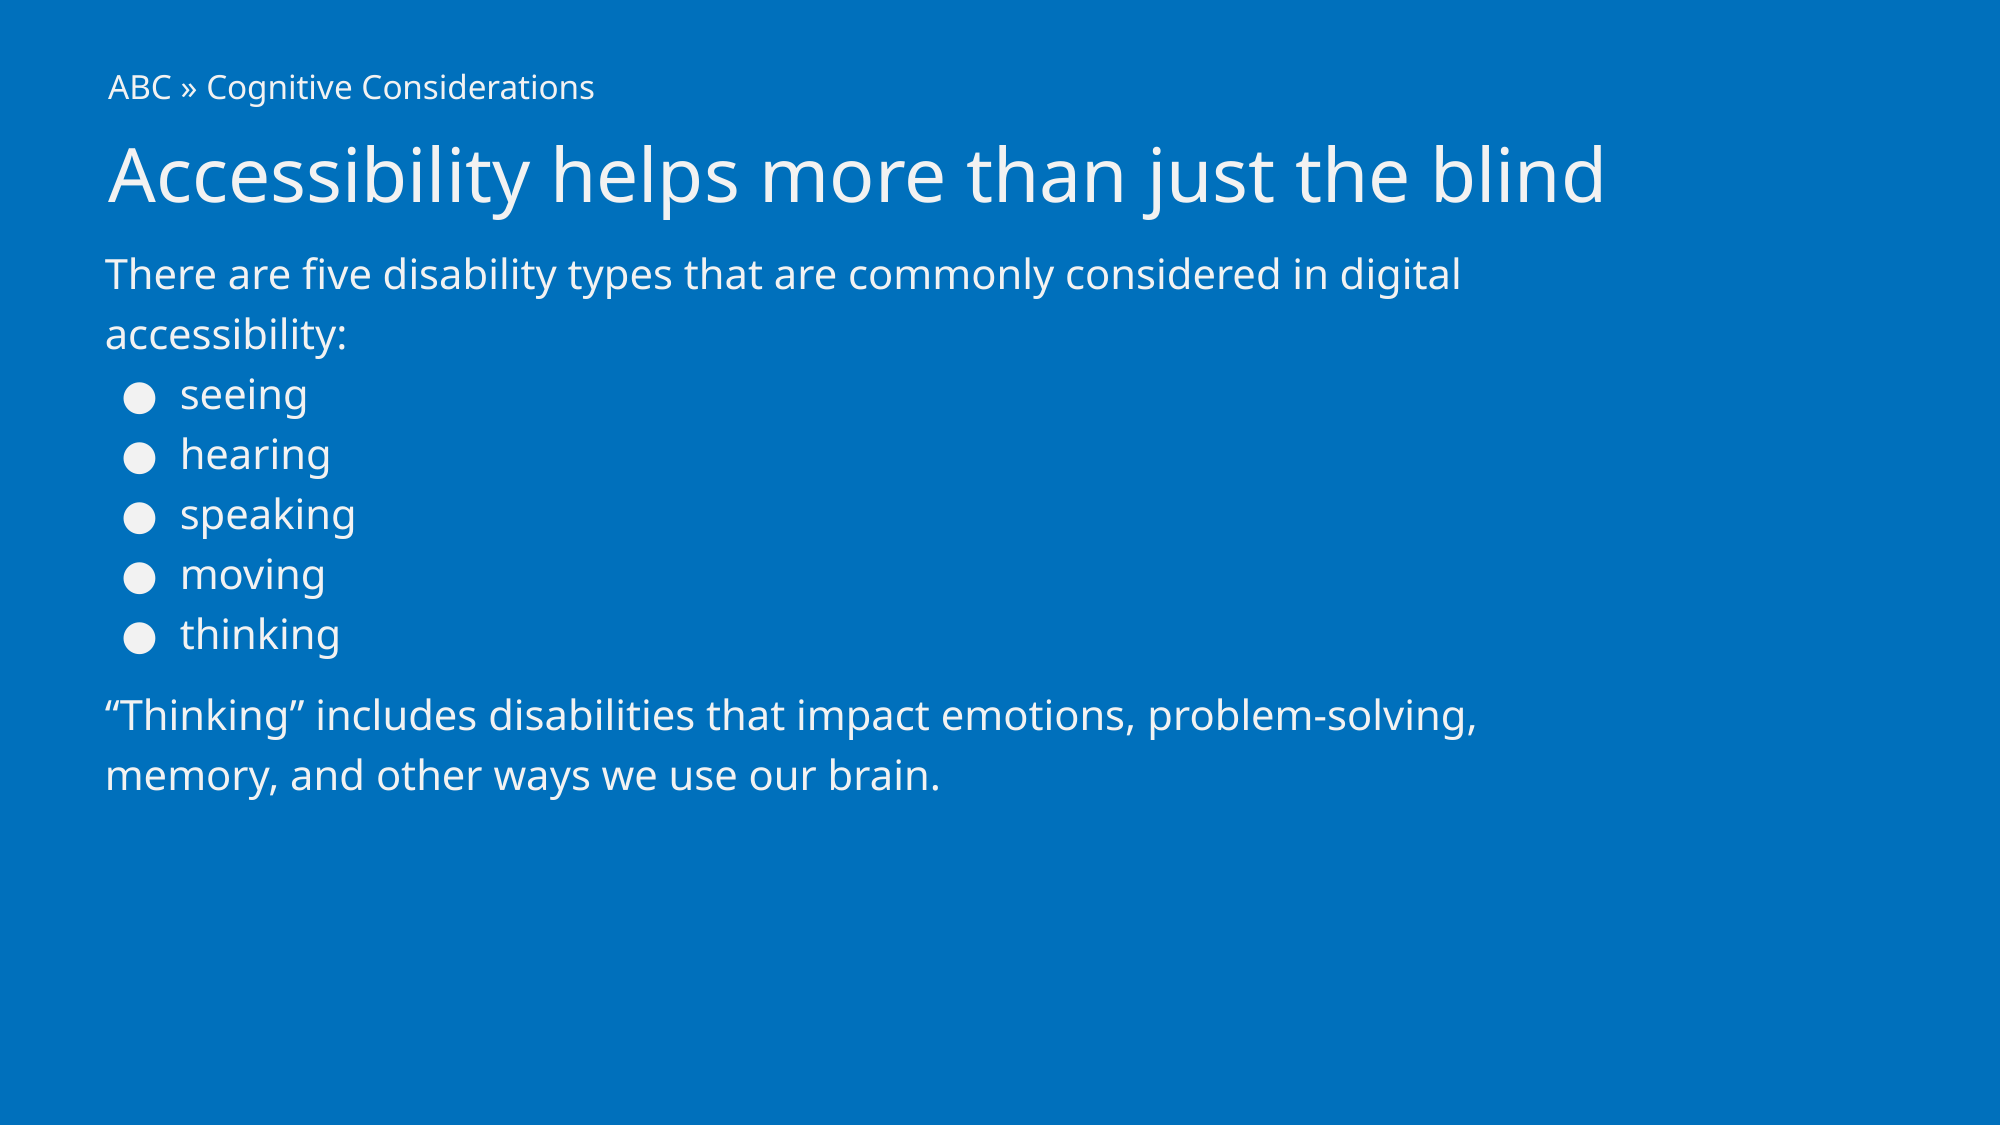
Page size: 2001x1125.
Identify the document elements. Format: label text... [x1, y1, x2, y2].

list There are five disability types that are commonly considered in digital accessibility: seeing hearing speaking moving thinking “Thinking” includes disabilities that impact emotions, problem-solving, memory, and other ways we use our brain. [97, 230, 1594, 1011]
title Accessibility helps more than just the blind [100, 112, 1751, 233]
subtitle ABC » Cognitive Considerations [100, 53, 1751, 112]
